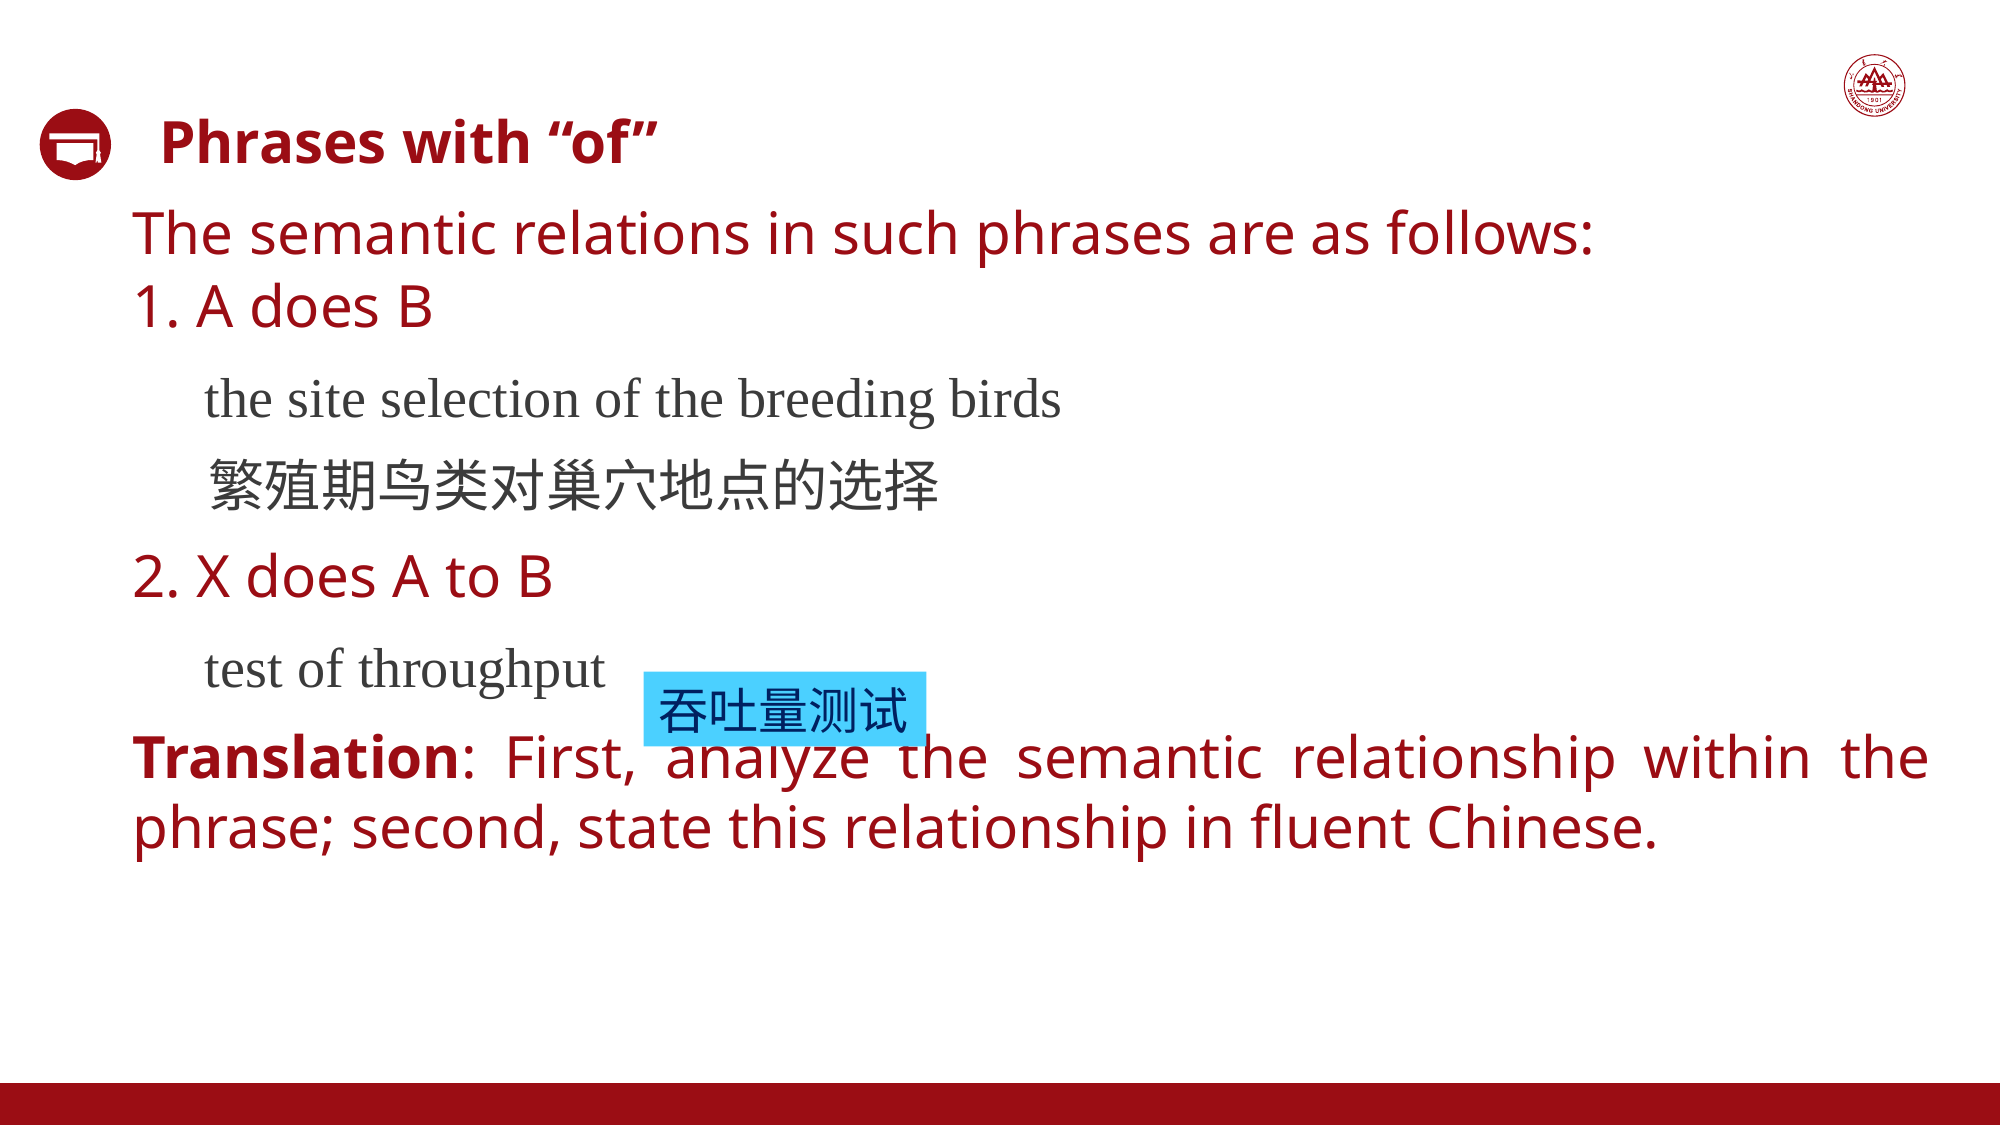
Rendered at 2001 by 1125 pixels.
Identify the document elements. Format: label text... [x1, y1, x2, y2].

text_box Phrases with “of” [144, 97, 1721, 170]
list The semantic relations in such phrases are as follows: [117, 188, 1694, 262]
list 1. A does B the site selection of the breeding birds 繁殖期鸟类对巢穴地点的选择 2. X does A to B test of throughput Translation: First, analyze the semantic relationship within the phrase; second, state this relationship in fluent Chinese. [117, 261, 1946, 1045]
text_box 吞吐量测试 [643, 671, 927, 747]
